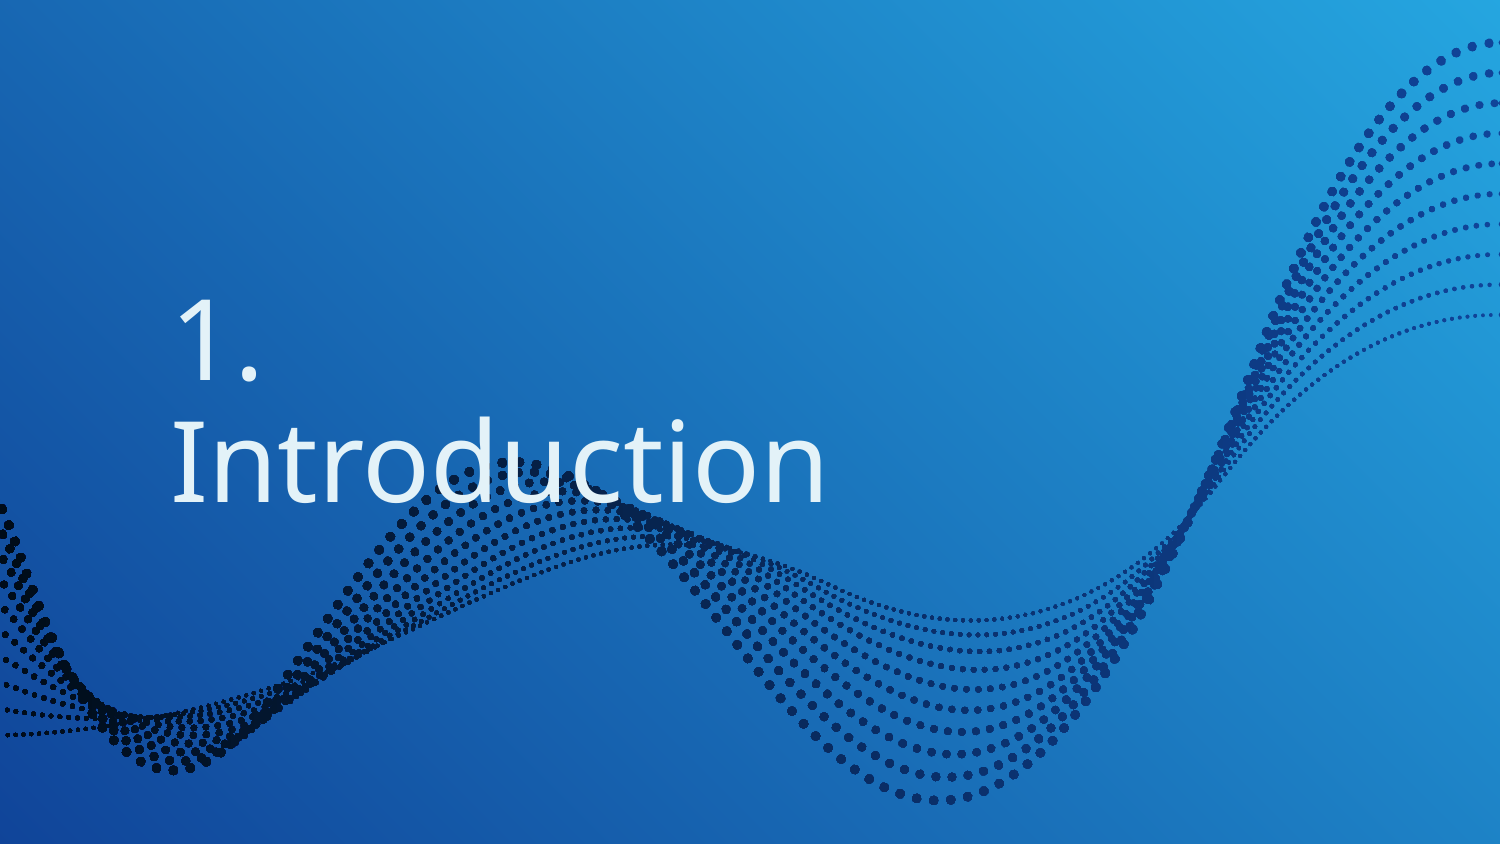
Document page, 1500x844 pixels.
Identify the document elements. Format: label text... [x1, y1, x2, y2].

title 1. Introduction [170, 426, 1330, 527]
